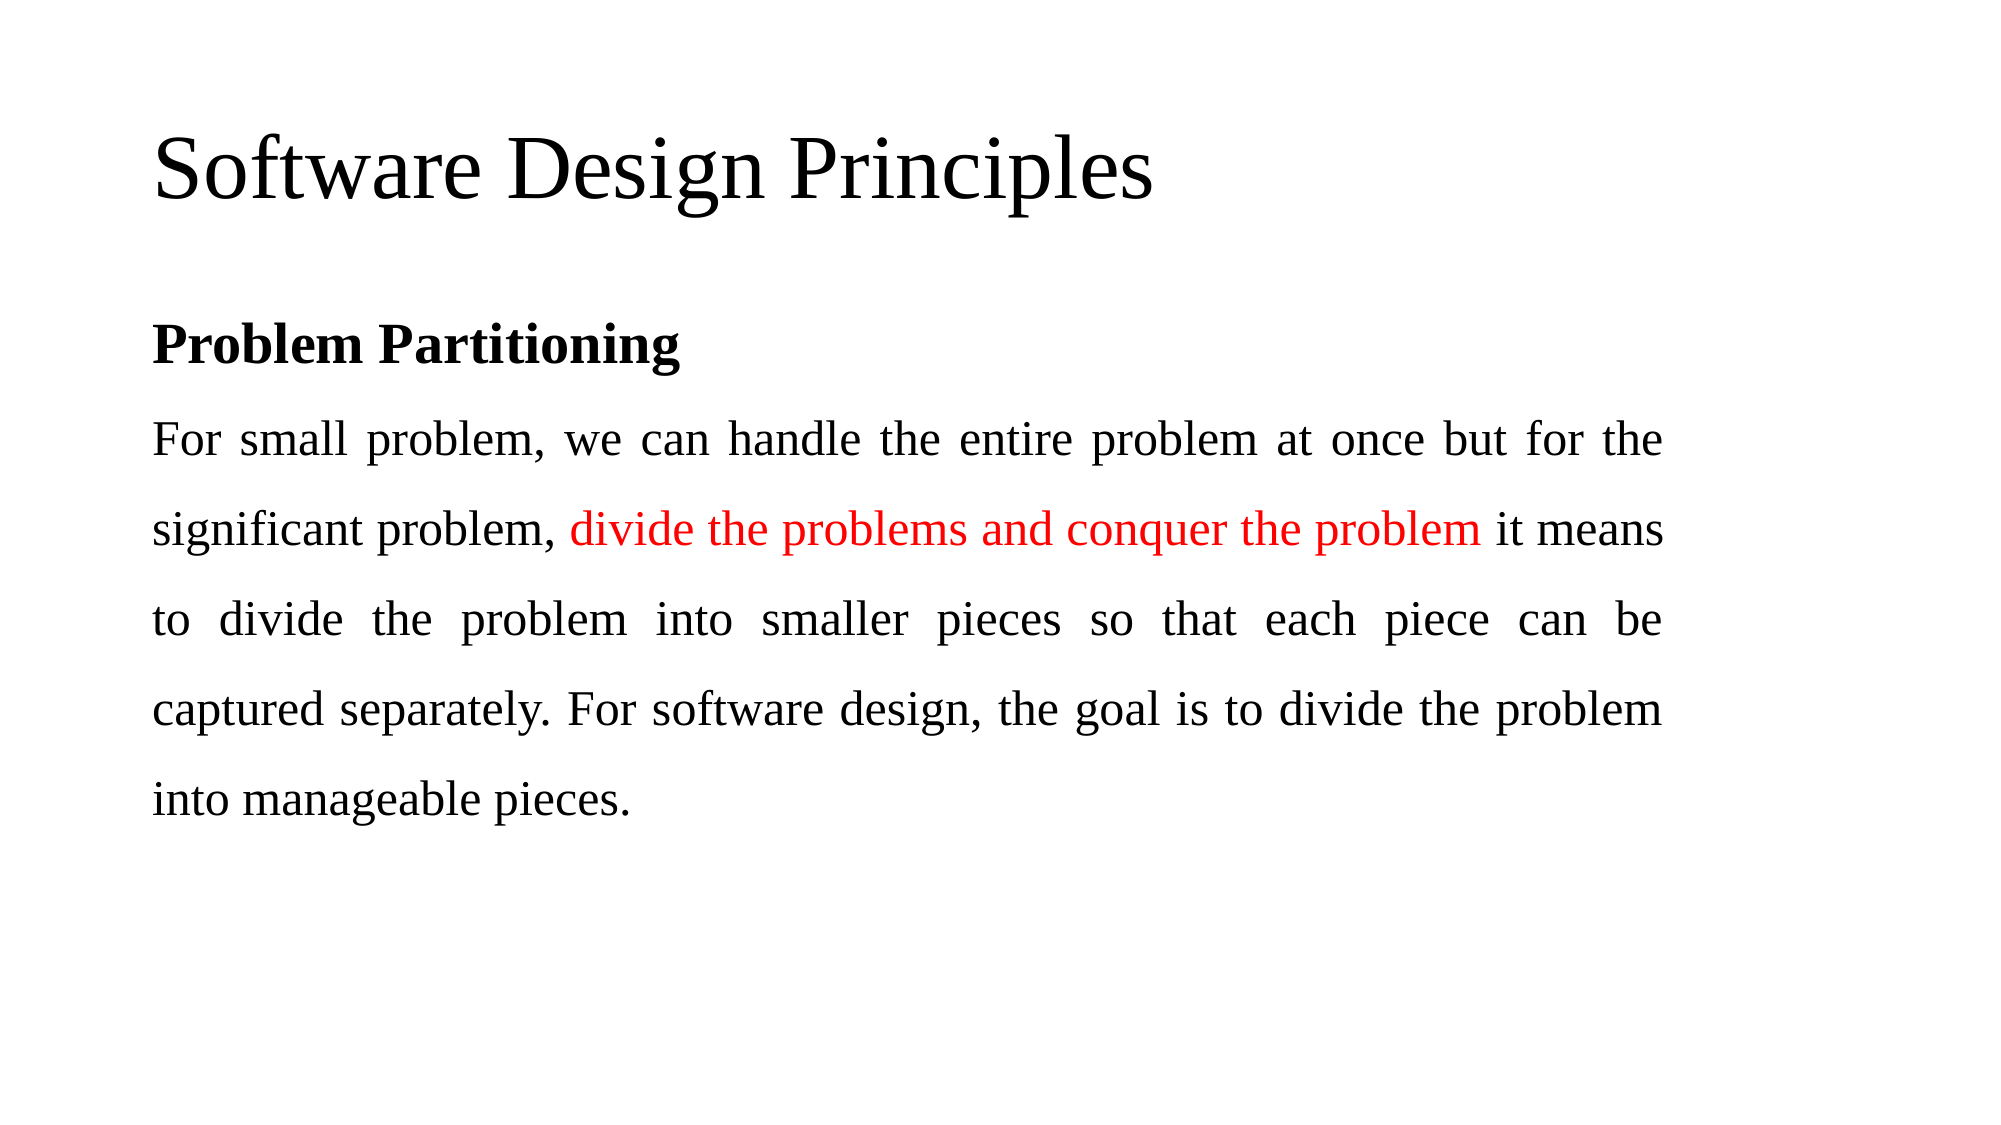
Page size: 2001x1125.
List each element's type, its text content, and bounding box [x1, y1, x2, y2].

text_box Problem Partitioning For small problem, we can handle the entire problem at once but for the significant problem, divide the problems and conquer the problem it means to divide the problem into smaller pieces so that each piece can be captured separately. For software design, the goal is to divide the problem into manageable pieces. [137, 262, 1680, 833]
title Software Design Principles [137, 59, 1863, 278]
